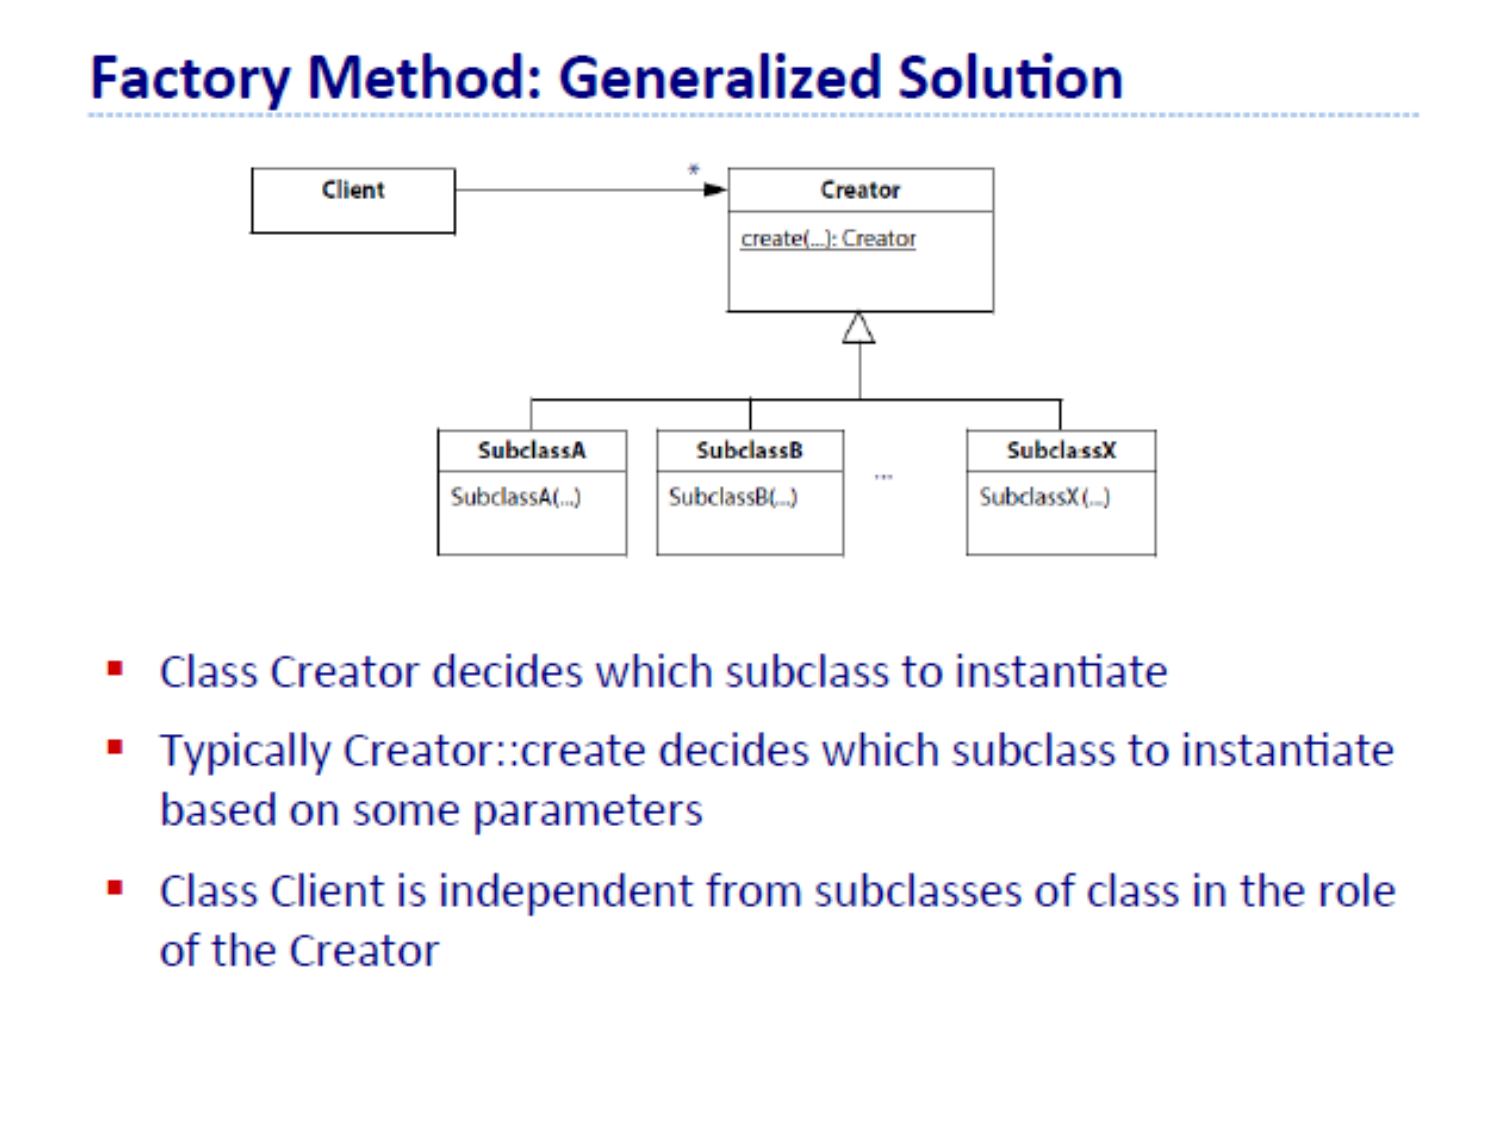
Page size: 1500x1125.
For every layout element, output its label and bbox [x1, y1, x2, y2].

picture [34, 37, 1484, 1001]
